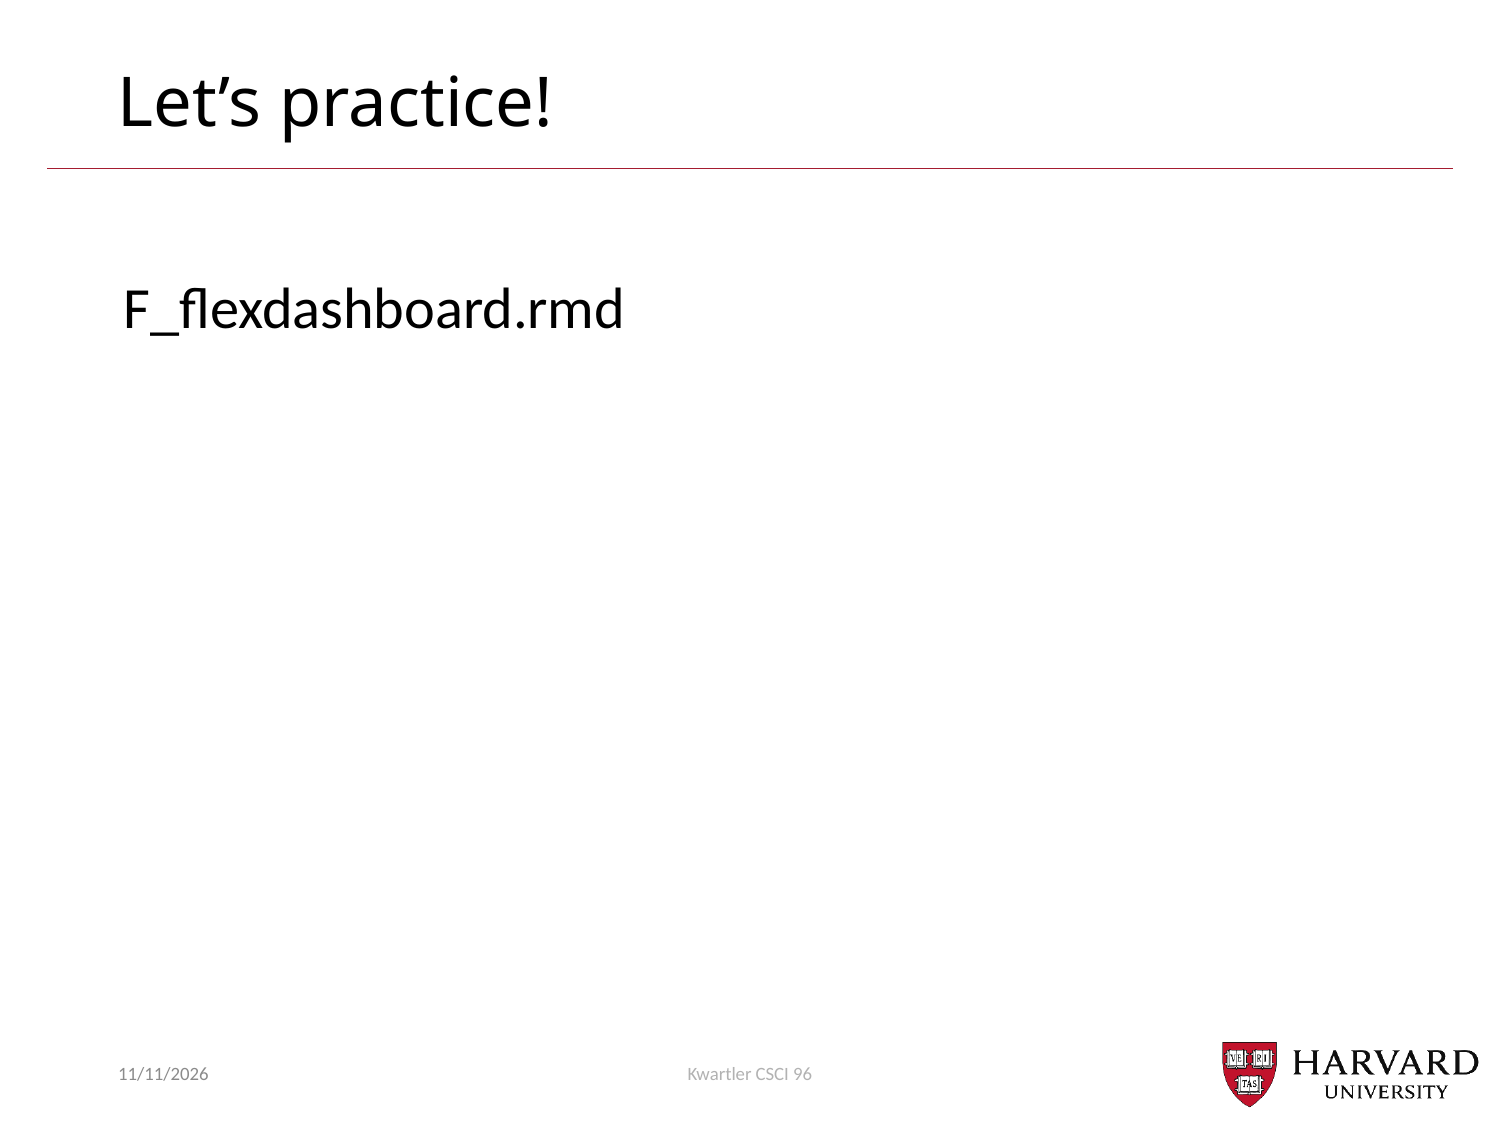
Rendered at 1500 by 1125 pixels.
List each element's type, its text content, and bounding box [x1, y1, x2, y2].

picture [1200, 1024, 1500, 1125]
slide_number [103, 1042, 441, 1103]
text_box F_flexdashboard.rmd [109, 262, 641, 348]
title Let’s practice! [103, 59, 1397, 157]
footer Kwartler CSCI 96 [496, 1042, 1004, 1103]
